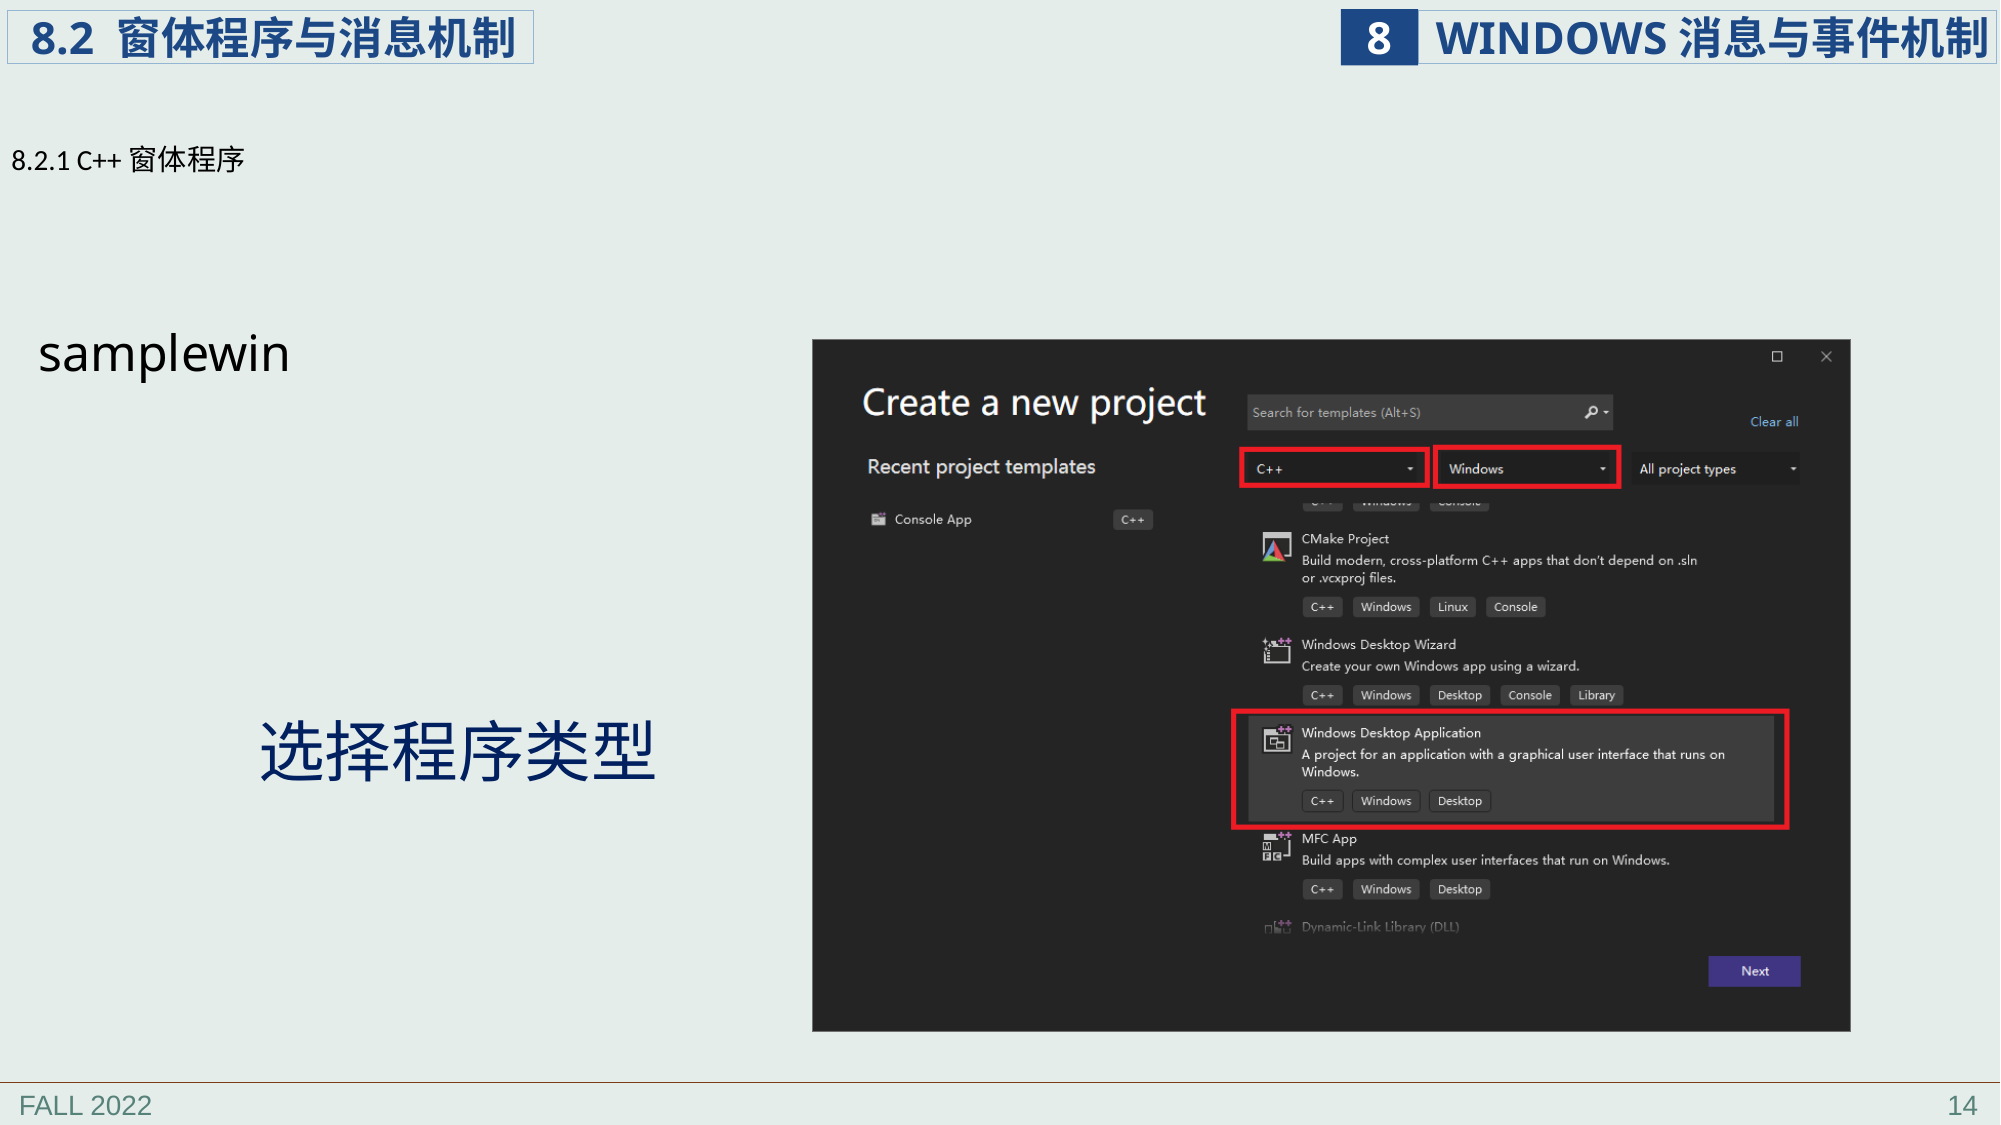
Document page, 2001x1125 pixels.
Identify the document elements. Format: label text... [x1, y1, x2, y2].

picture [812, 339, 1852, 1032]
text_box 选择程序类型 [0, 685, 807, 824]
list samplewin [27, 315, 595, 422]
title 8.2.1 C++窗体程序 [0, 90, 951, 228]
